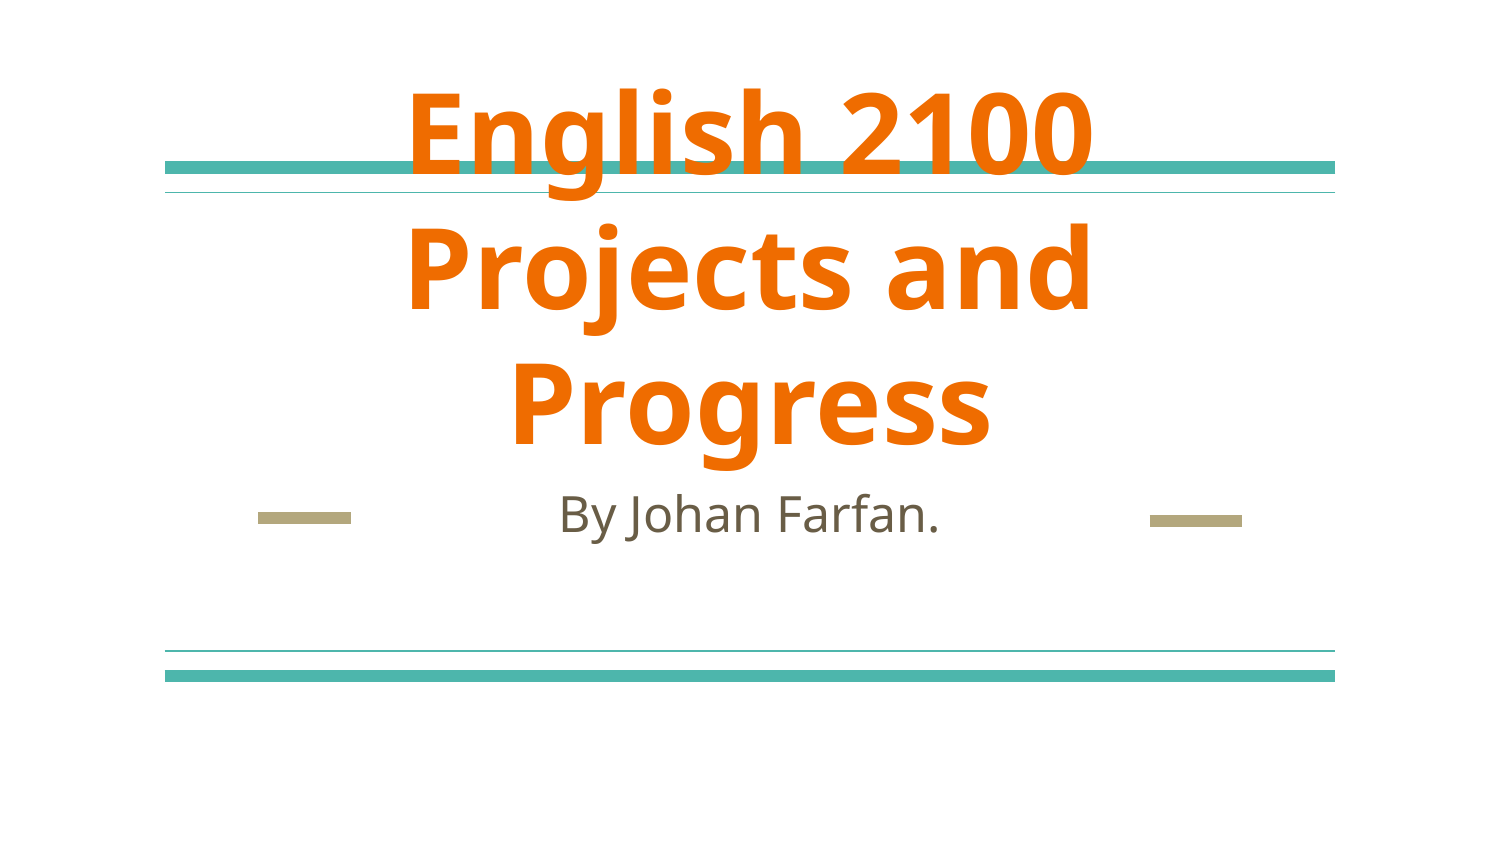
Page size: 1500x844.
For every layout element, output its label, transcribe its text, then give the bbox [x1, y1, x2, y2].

title English 2100 Projects and Progress [164, 314, 1336, 483]
subtitle By Johan Farfan. [350, 467, 1150, 598]
